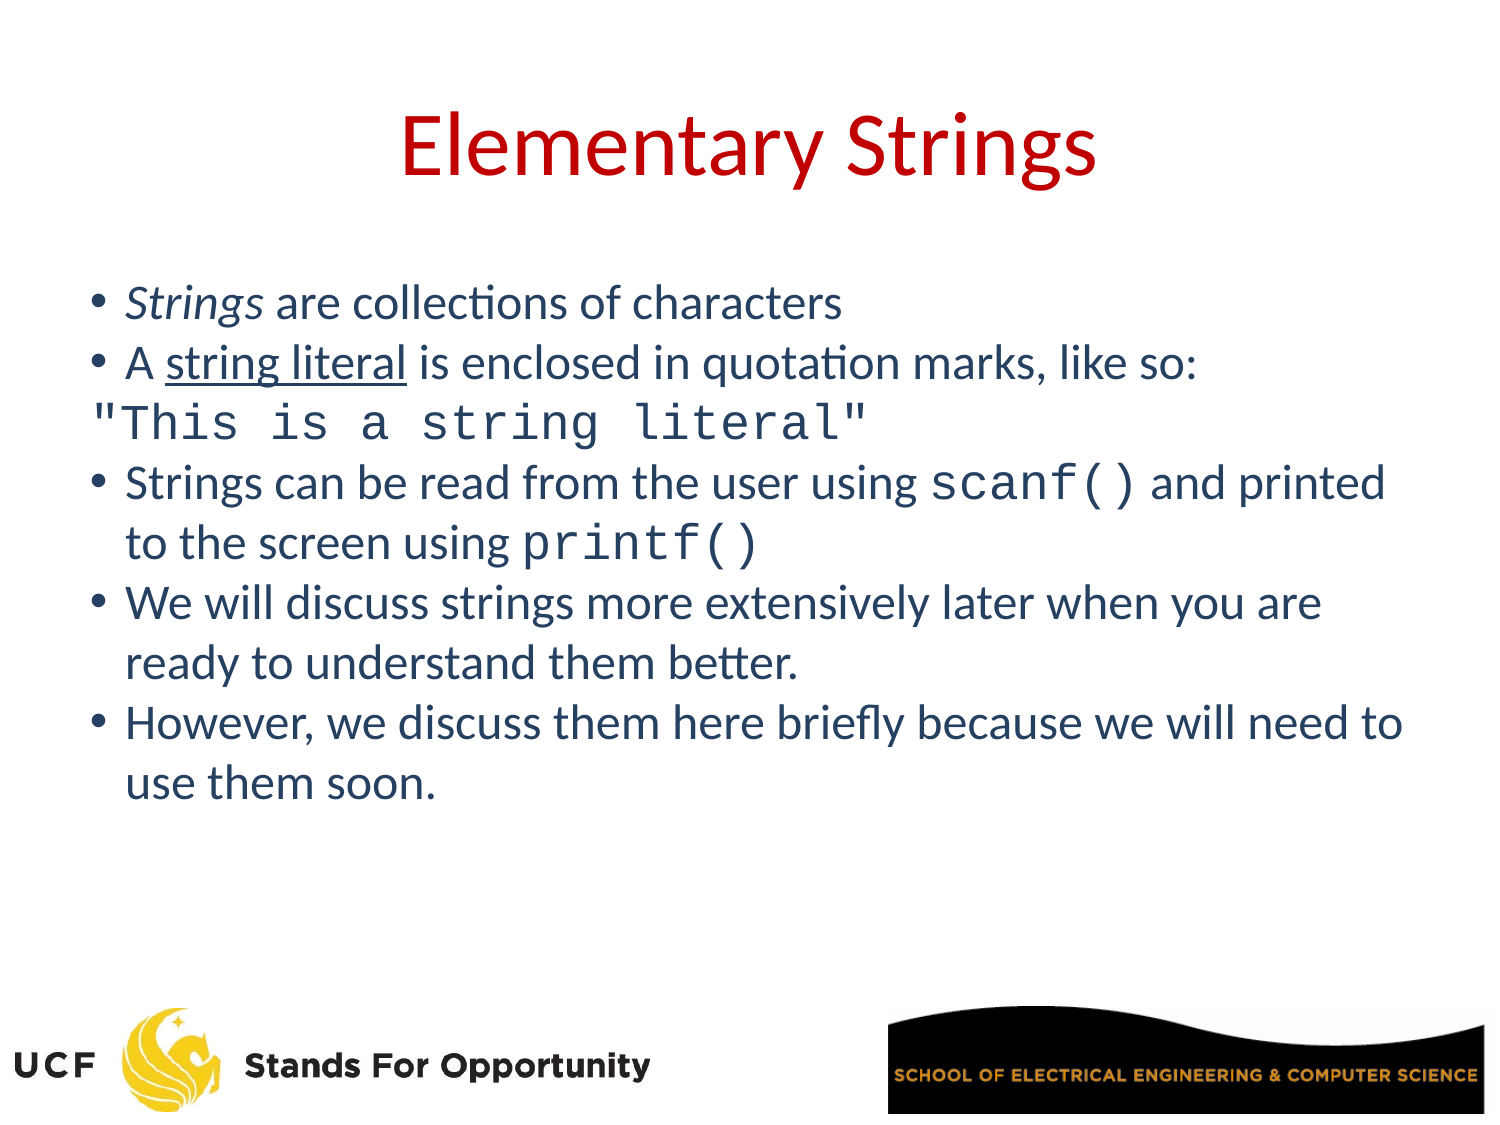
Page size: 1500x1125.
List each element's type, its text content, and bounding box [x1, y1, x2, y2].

picture [15, 1008, 650, 1112]
picture [887, 1006, 1497, 1114]
text_box Strings are collections of characters A string literal is enclosed in quotation marks, like so: "This is a string literal" Strings can be read from the user using scanf() and printed to the screen using printf() We will discuss strings more extensively later when you are ready to understand them better. However, we discuss them here briefly because we will need to use them soon. [74, 262, 1425, 1005]
text_box Elementary Strings [74, 45, 1425, 233]
